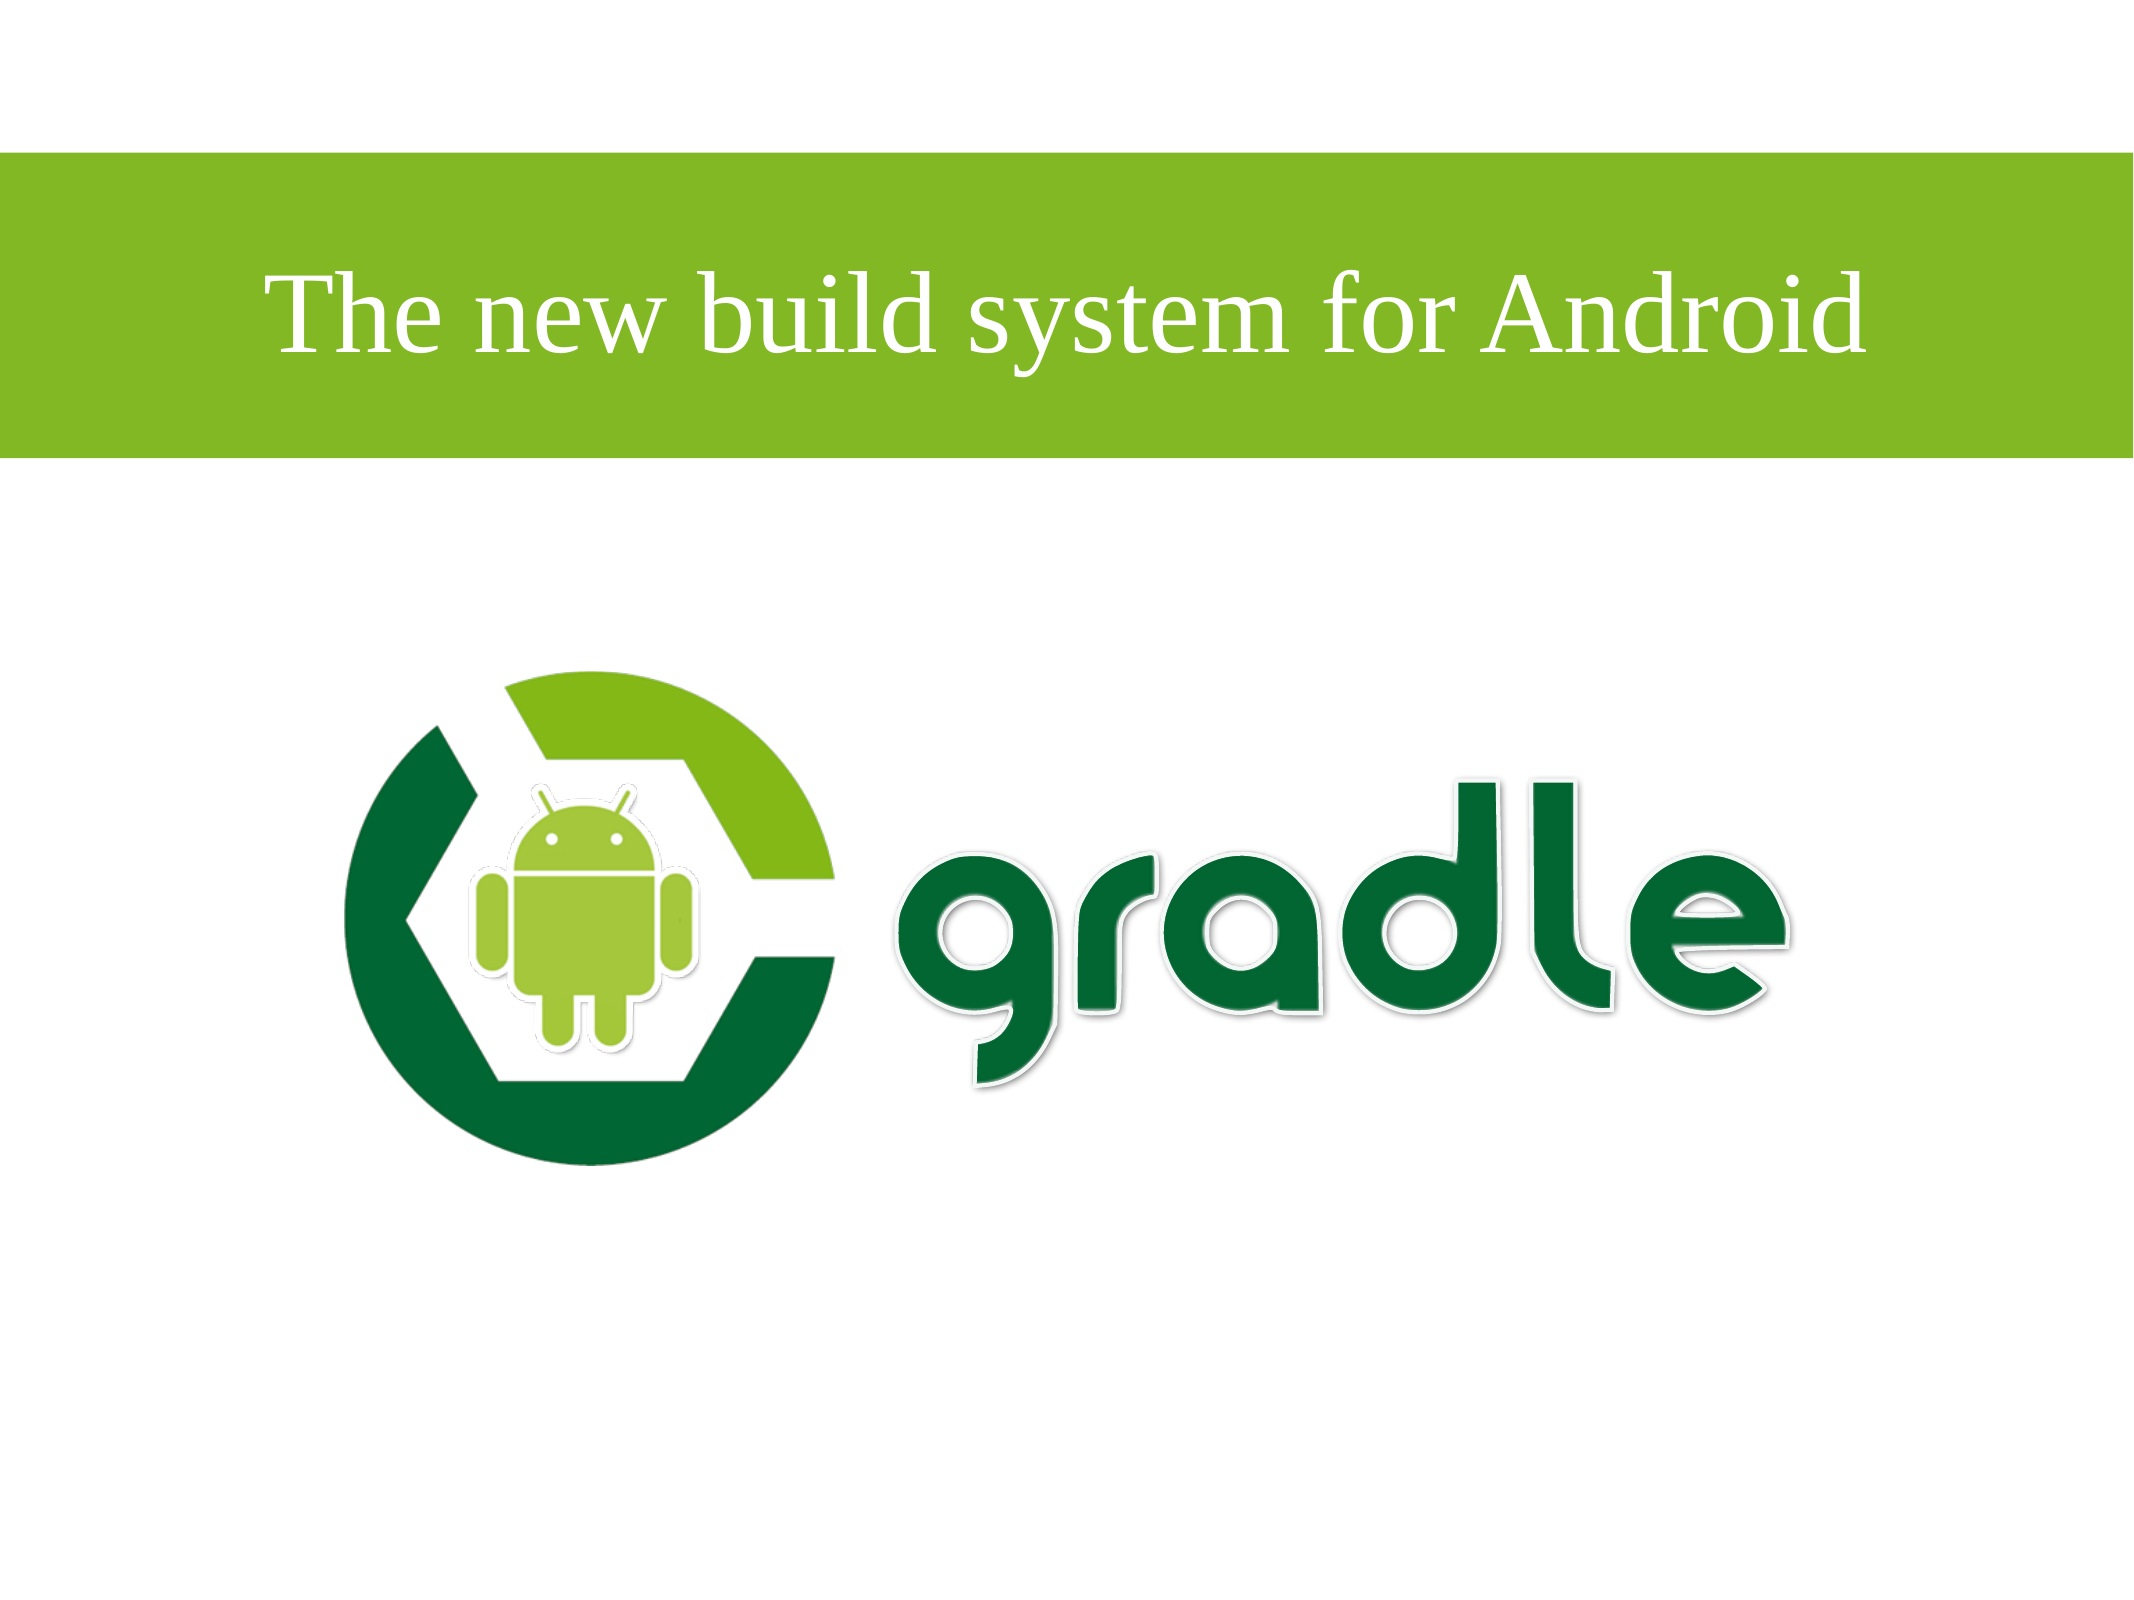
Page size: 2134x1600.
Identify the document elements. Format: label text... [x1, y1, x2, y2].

text_box The new build system for Android [0, 152, 2134, 459]
picture [342, 671, 836, 1166]
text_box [896, 780, 1789, 1087]
